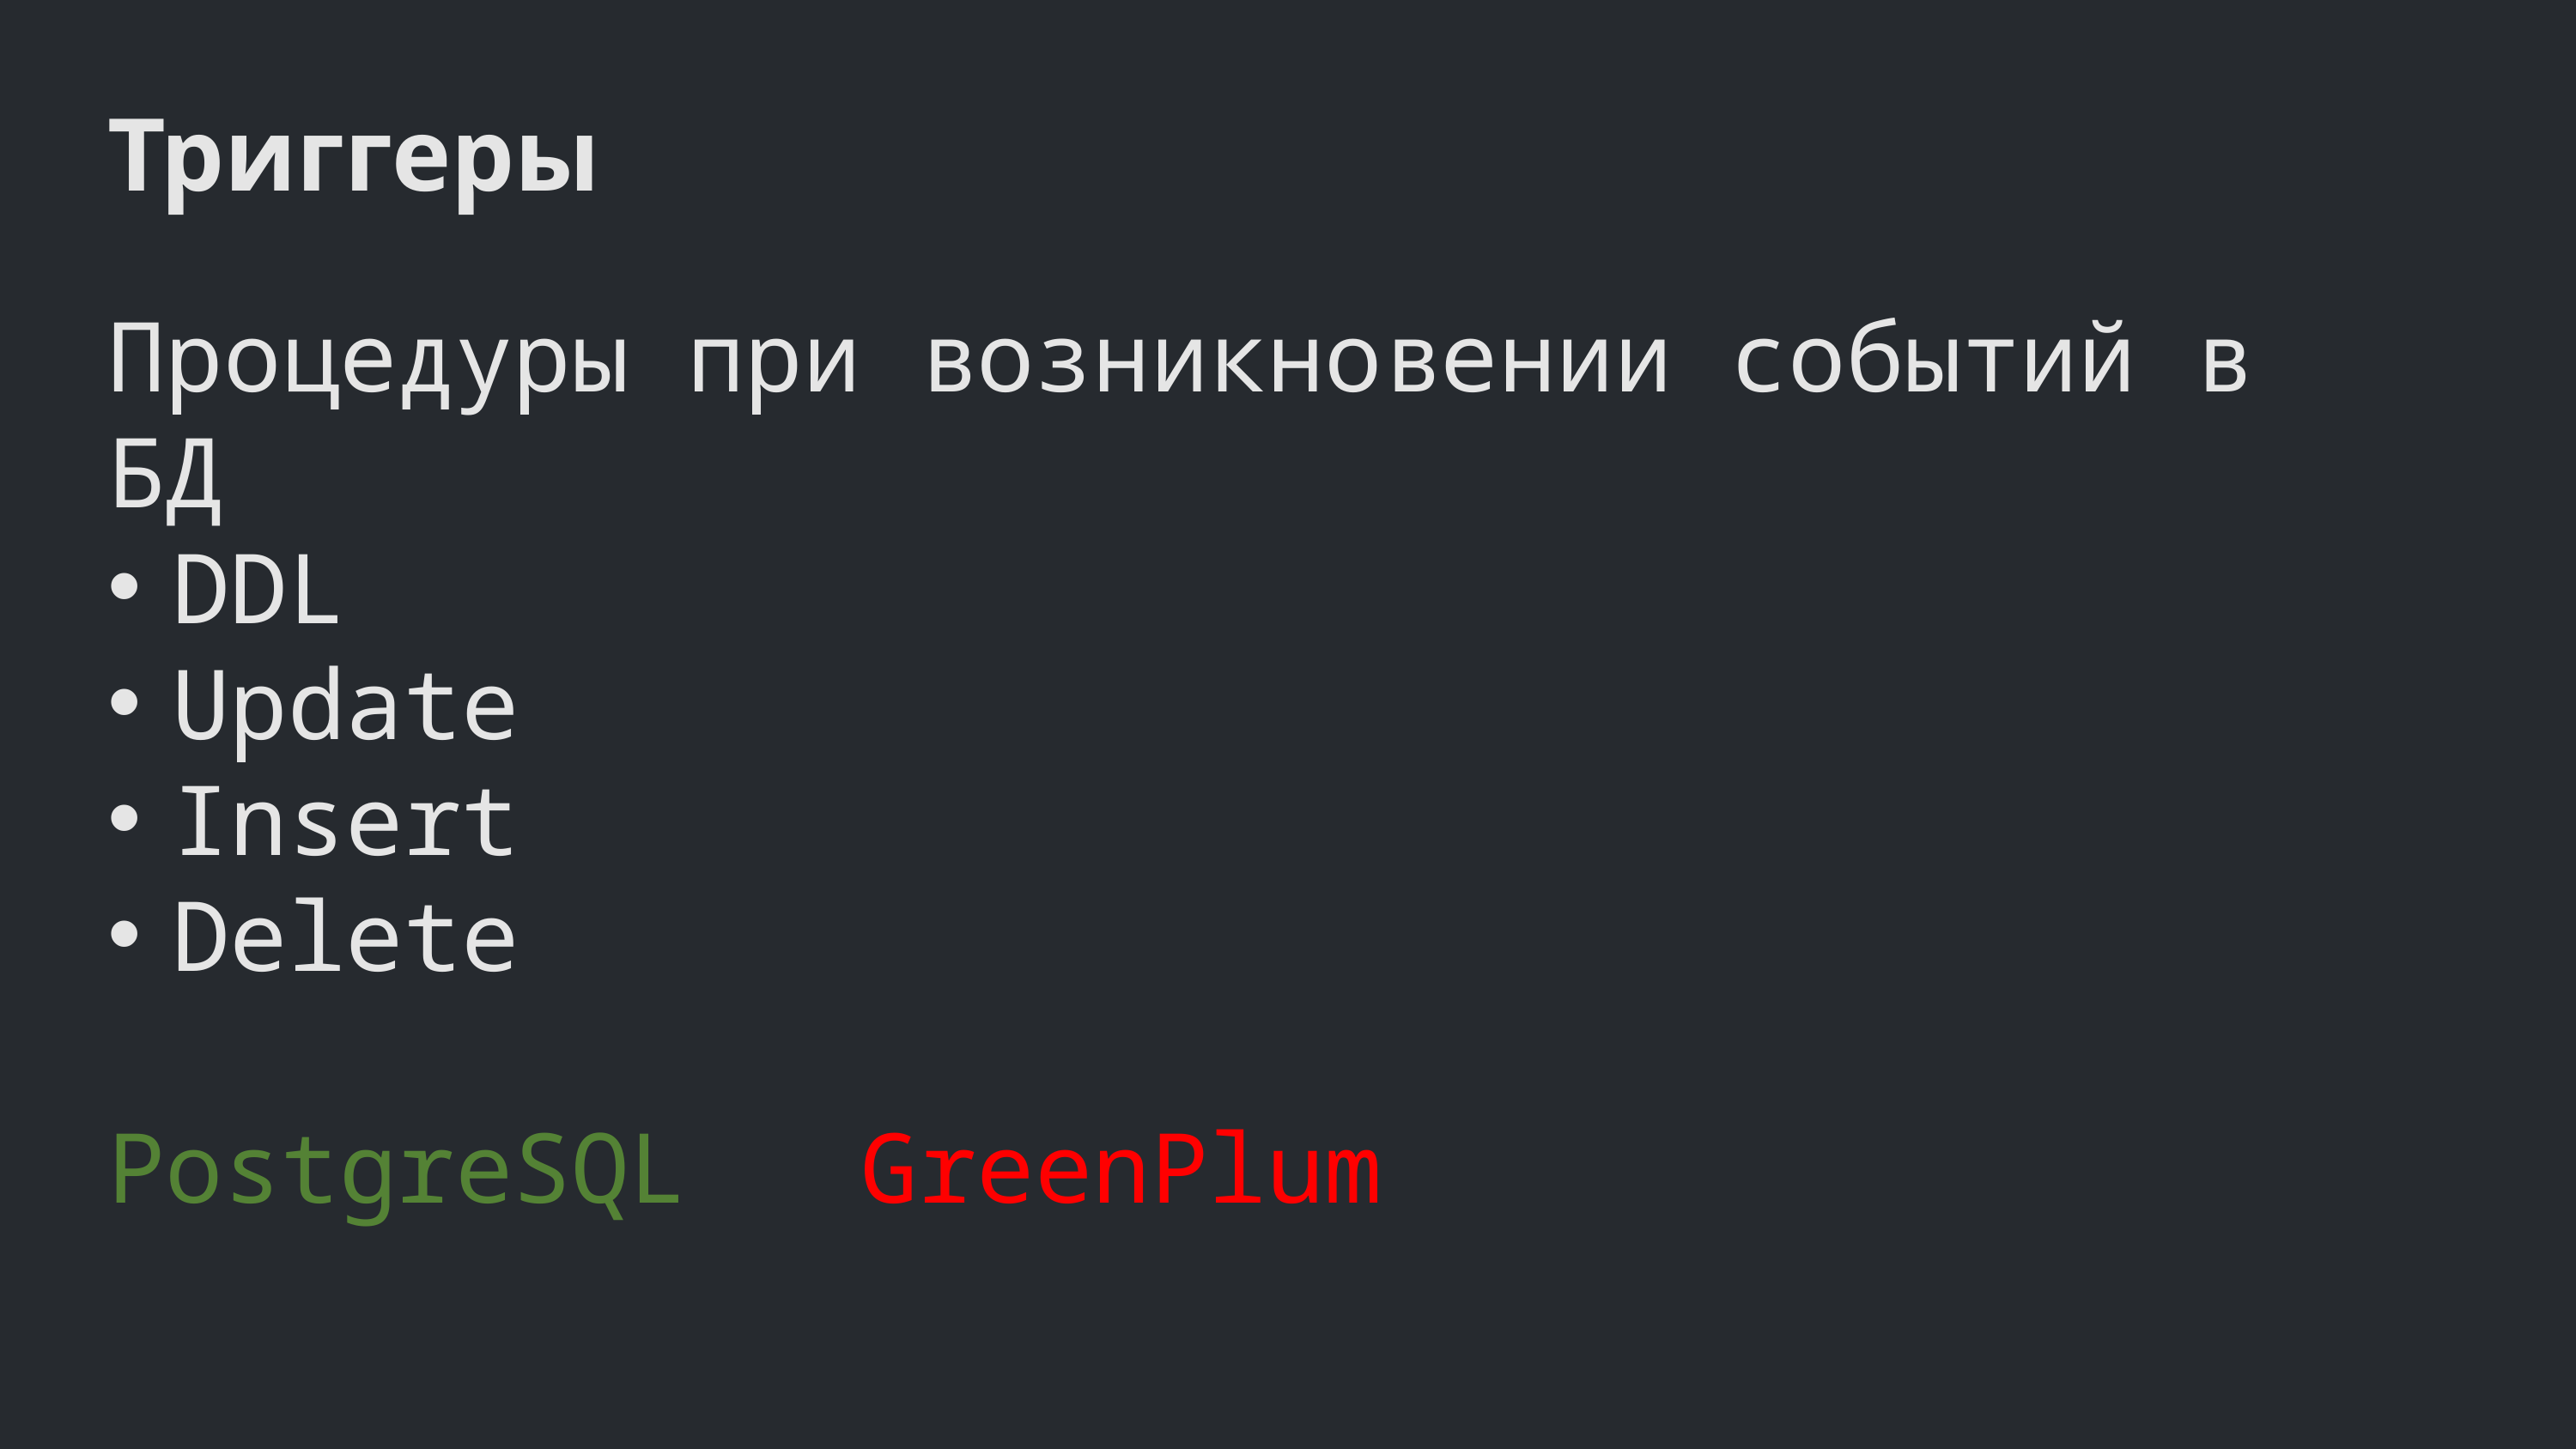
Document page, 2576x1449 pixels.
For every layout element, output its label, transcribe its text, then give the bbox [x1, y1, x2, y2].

list Процедуры при возникновении событий в БД DDL Update Insert Delete PostgreSQL GreenPlum [107, 294, 2415, 803]
list Триггеры [107, 110, 2415, 294]
